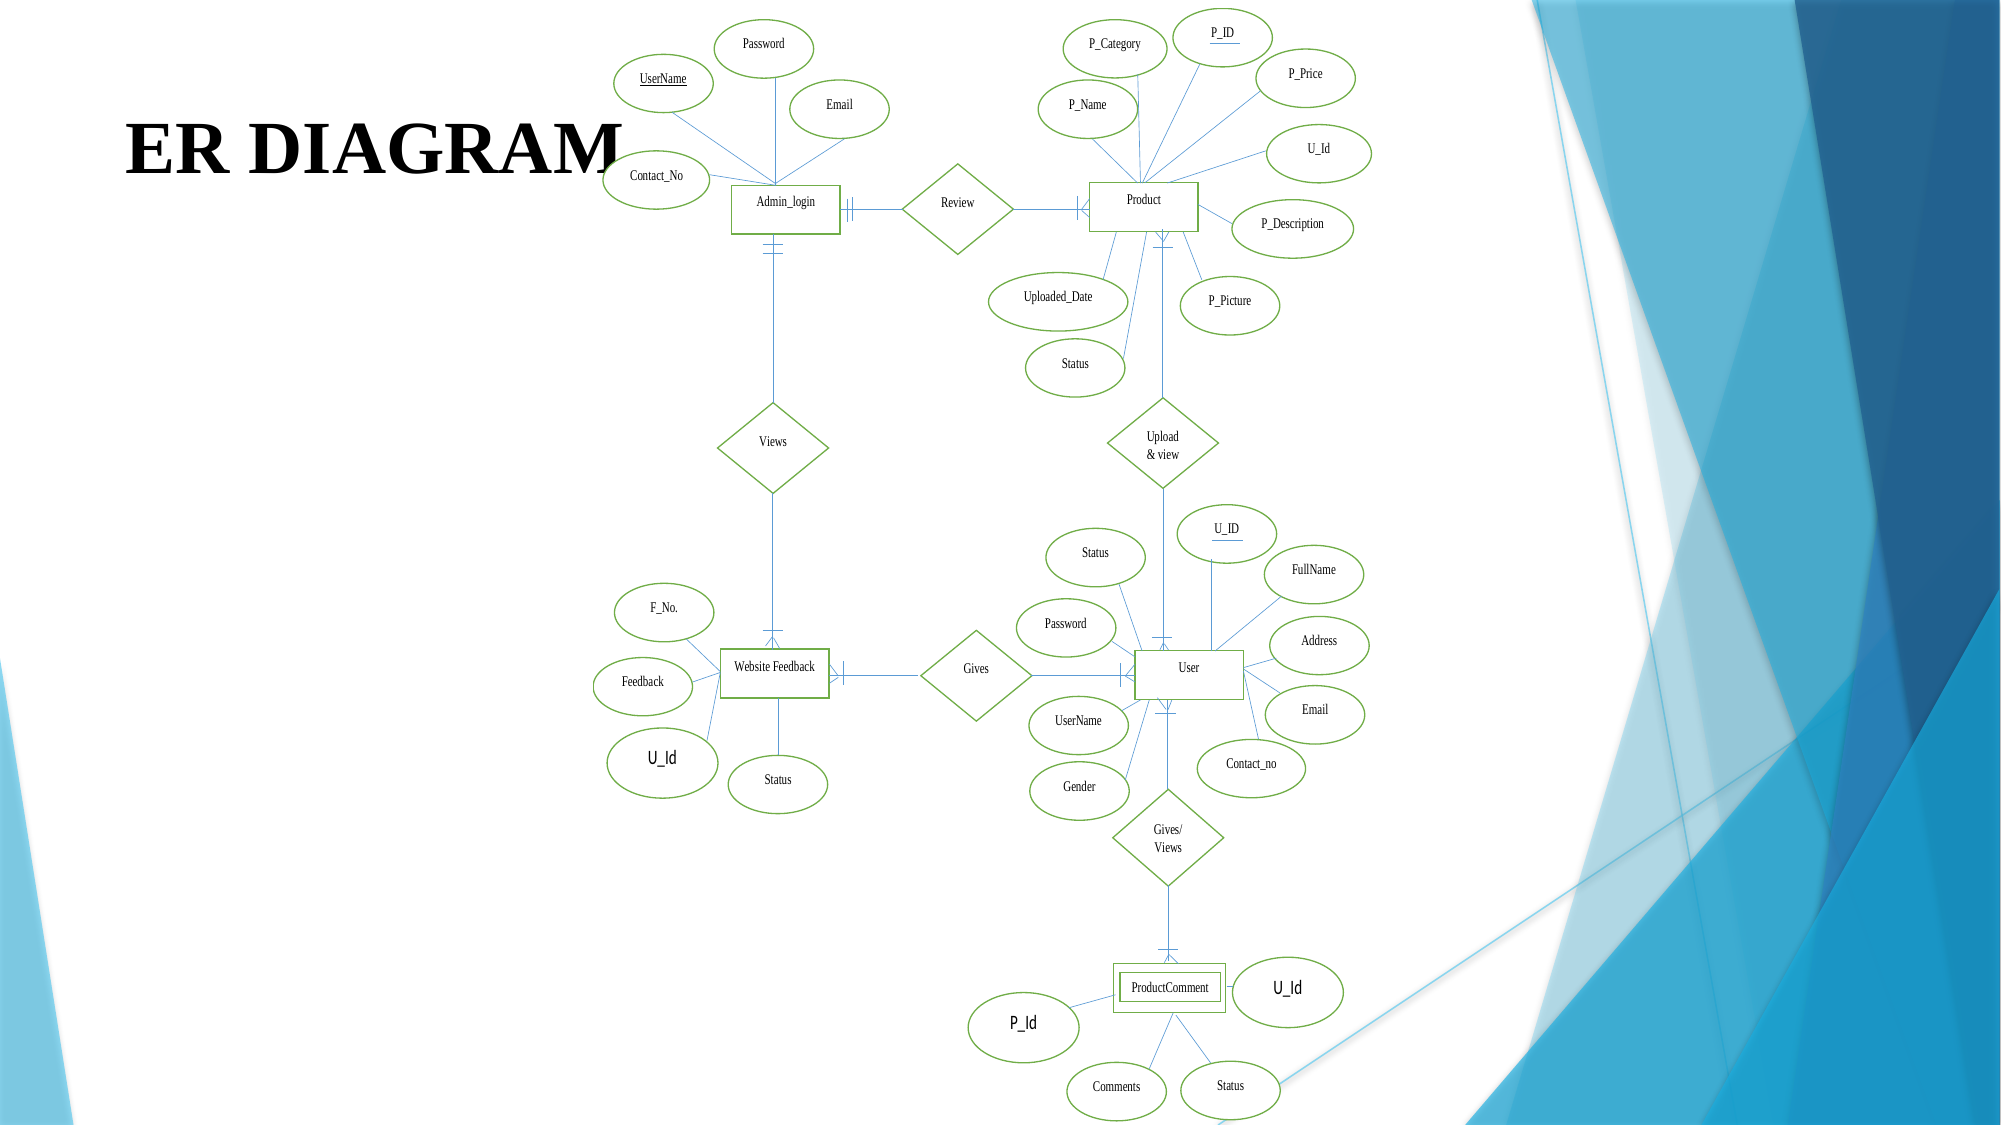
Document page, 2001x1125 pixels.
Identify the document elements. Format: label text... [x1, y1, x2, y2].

text_box ER DIAGRAM [111, 99, 587, 203]
picture [592, 8, 1374, 1125]
